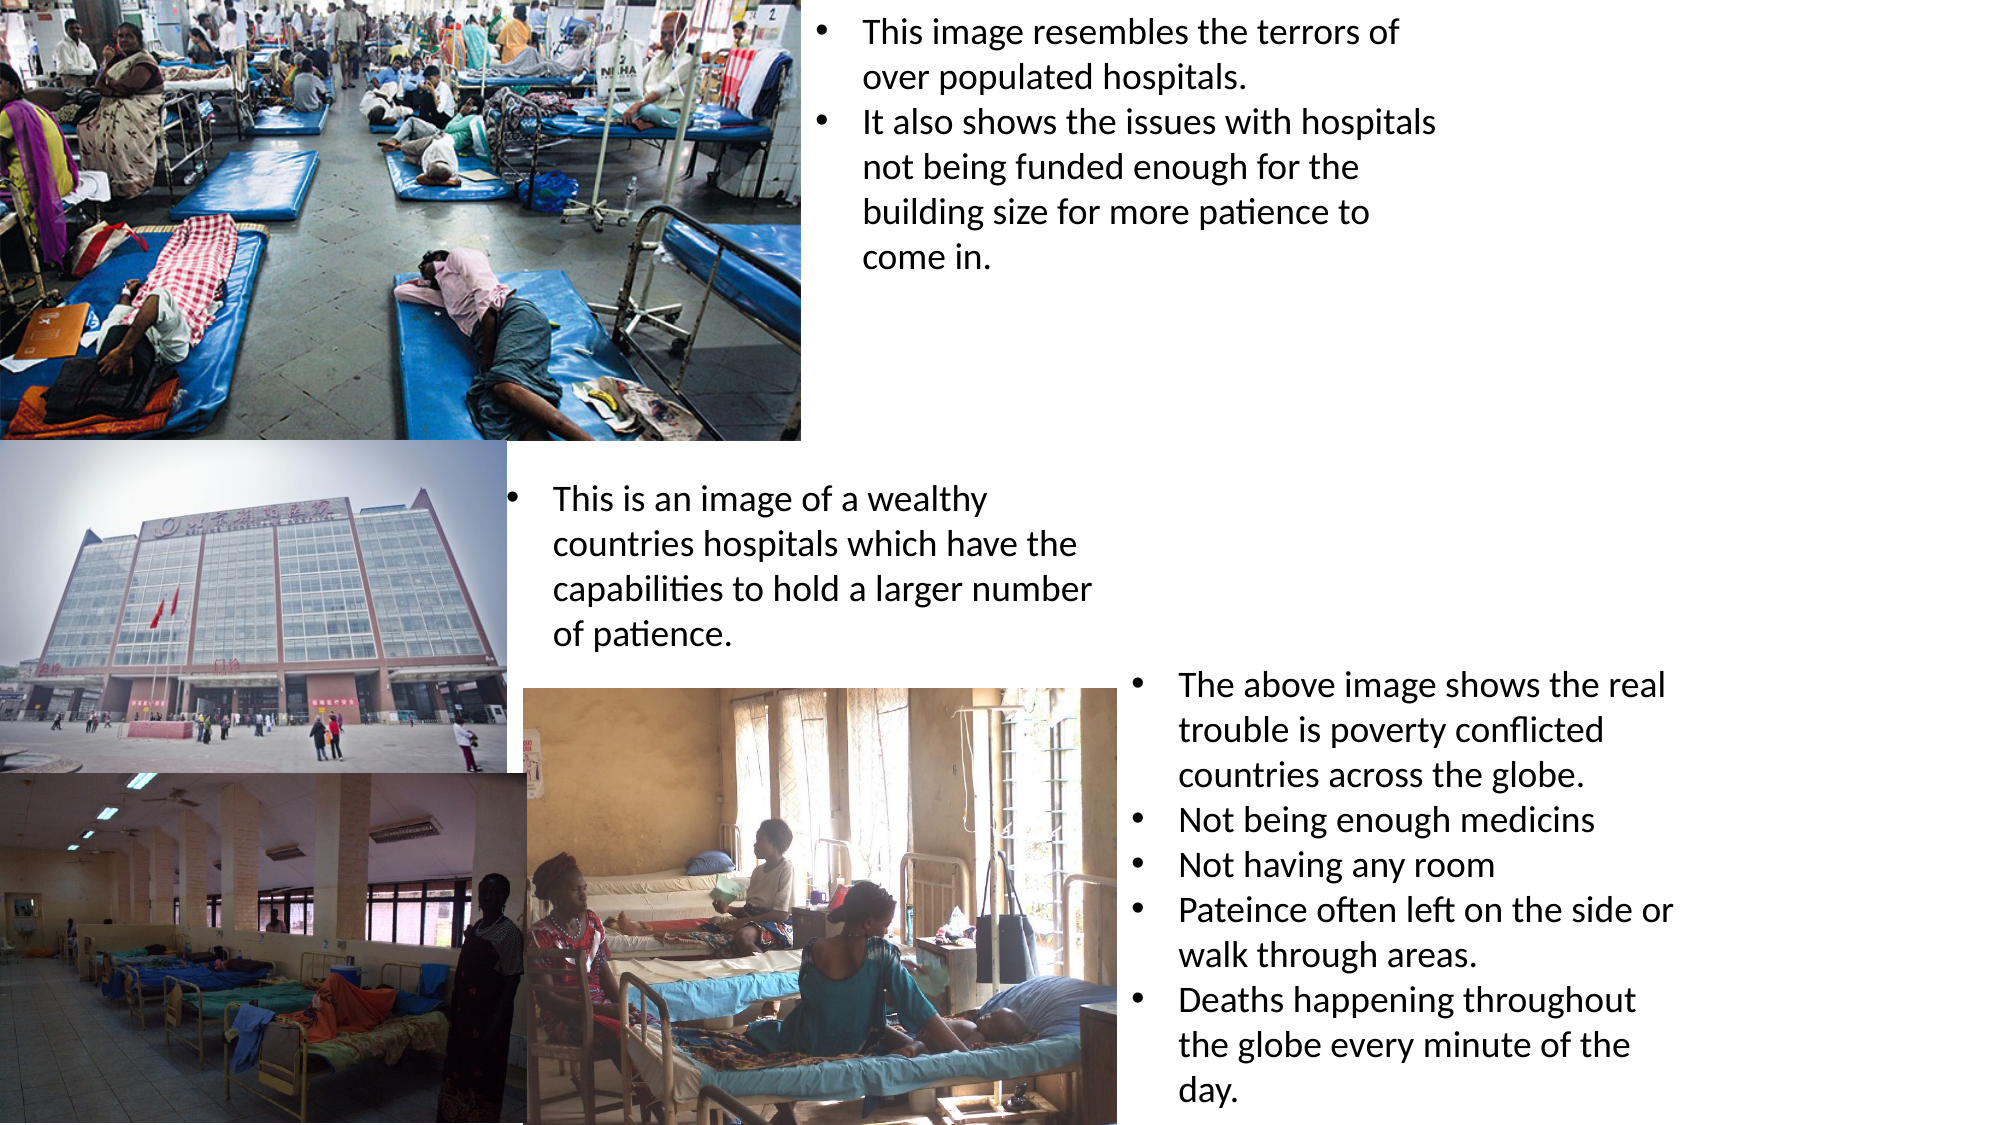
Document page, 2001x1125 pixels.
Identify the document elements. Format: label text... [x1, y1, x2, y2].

picture [0, 0, 1117, 1125]
text_box This image resembles the terrors of over populated hospitals. It also shows the issues with hospitals not being funded enough for the building size for more patience to come in. [801, 0, 1467, 285]
text_box This is an image of a wealthy countries hospitals which have the capabilities to hold a larger number of patience. [507, 466, 1134, 661]
text_box The above image shows the real trouble is poverty conflicted countries across the globe. Not being enough medicins Not having any room Pateince often left on the side or walk through areas. Deaths happening throughout the globe every minute of the day. [1116, 652, 1703, 1118]
